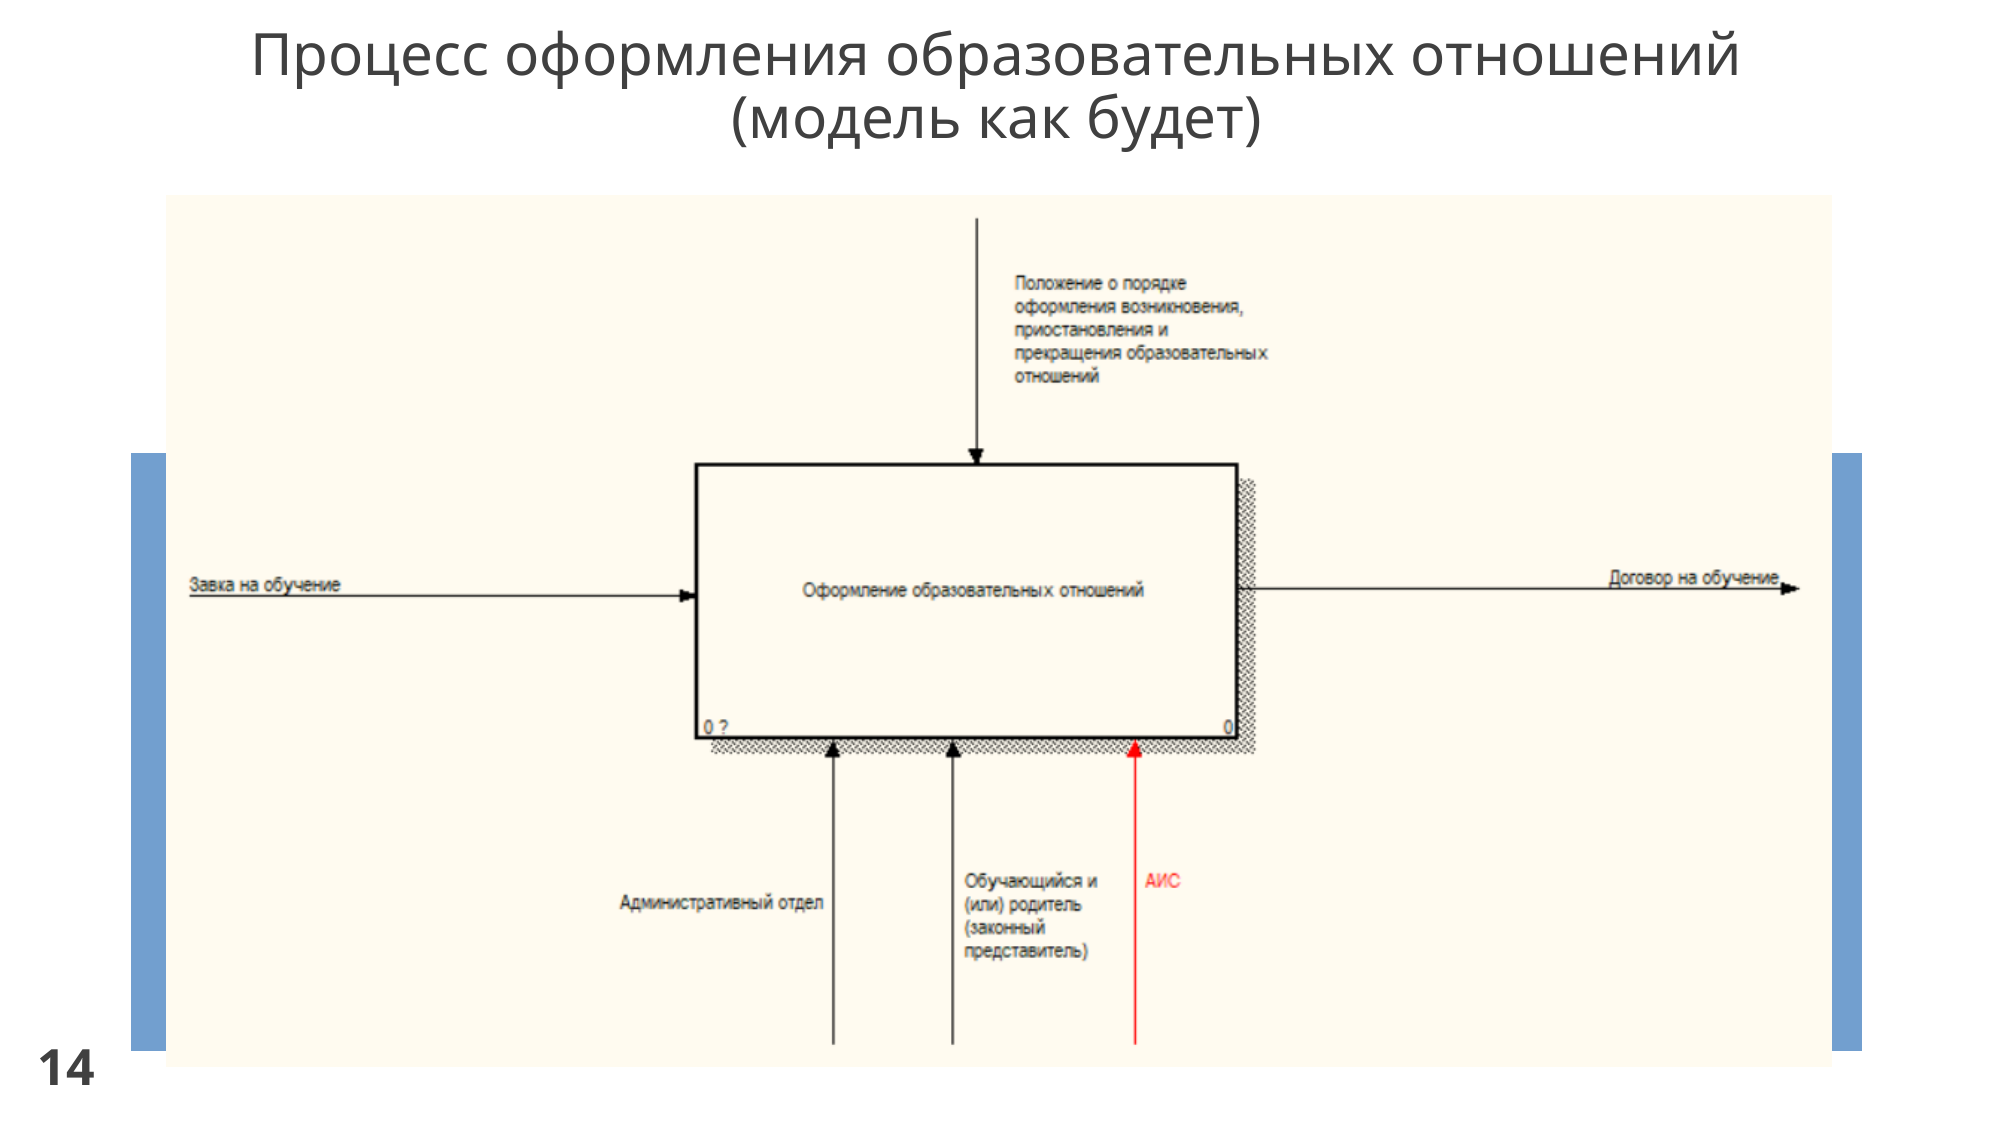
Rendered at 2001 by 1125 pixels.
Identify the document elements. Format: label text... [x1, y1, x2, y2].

title Процесс оформления образовательных отношений (модель как будет) [130, 31, 1863, 159]
text_box 14 [23, 1028, 118, 1104]
picture [161, 194, 1832, 1067]
